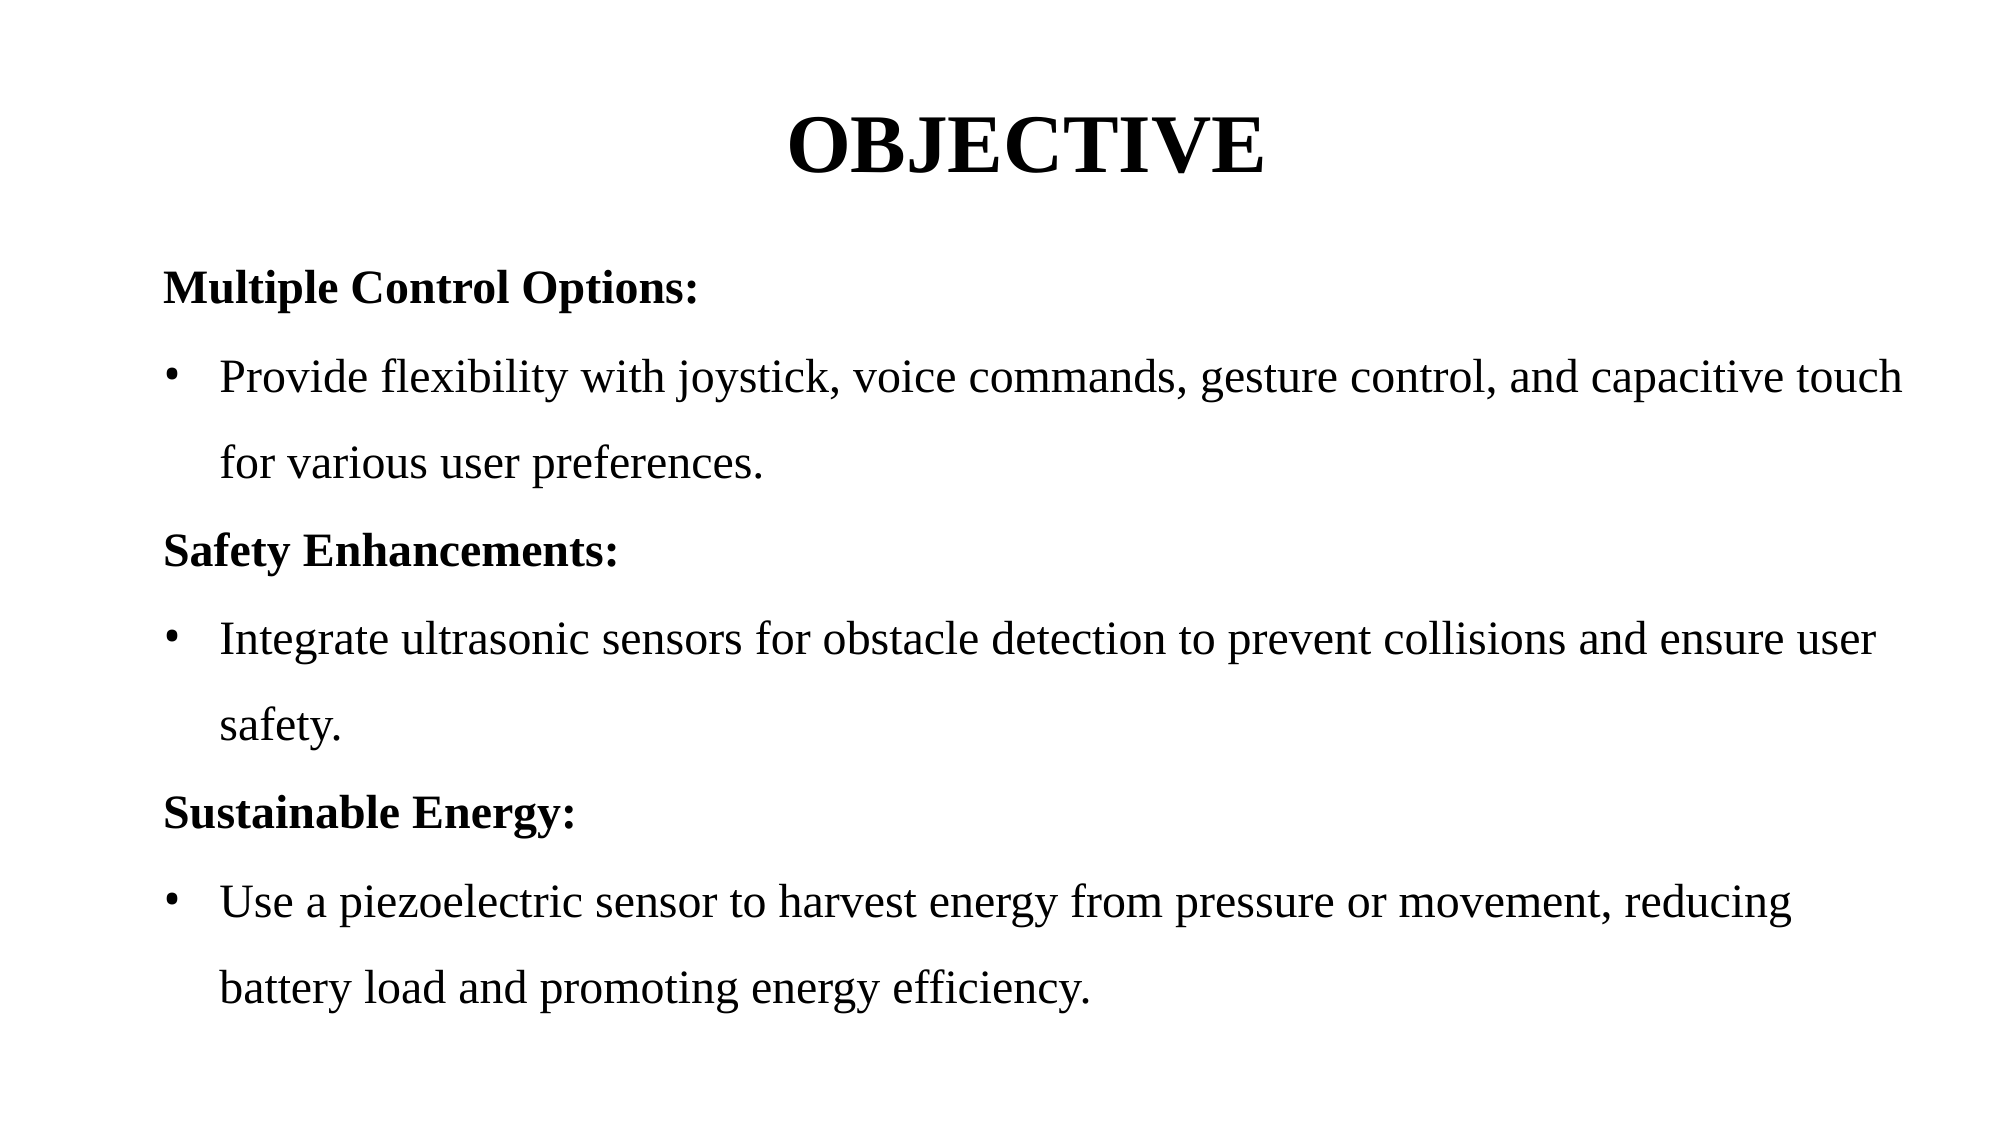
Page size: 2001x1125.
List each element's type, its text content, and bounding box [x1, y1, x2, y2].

title OBJECTIVE [546, 43, 1505, 225]
text_box Multiple Control Options: Provide flexibility with joystick, voice commands, gesture control, and capacitive touch for various user preferences. Safety Enhancements: Integrate ultrasonic sensors for obstacle detection to prevent collisions and ensure user safety. Sustainable Energy: Use a piezoelectric sensor to harvest energy from pressure or movement, reducing battery load and promoting energy efficiency. [161, 225, 1925, 1125]
